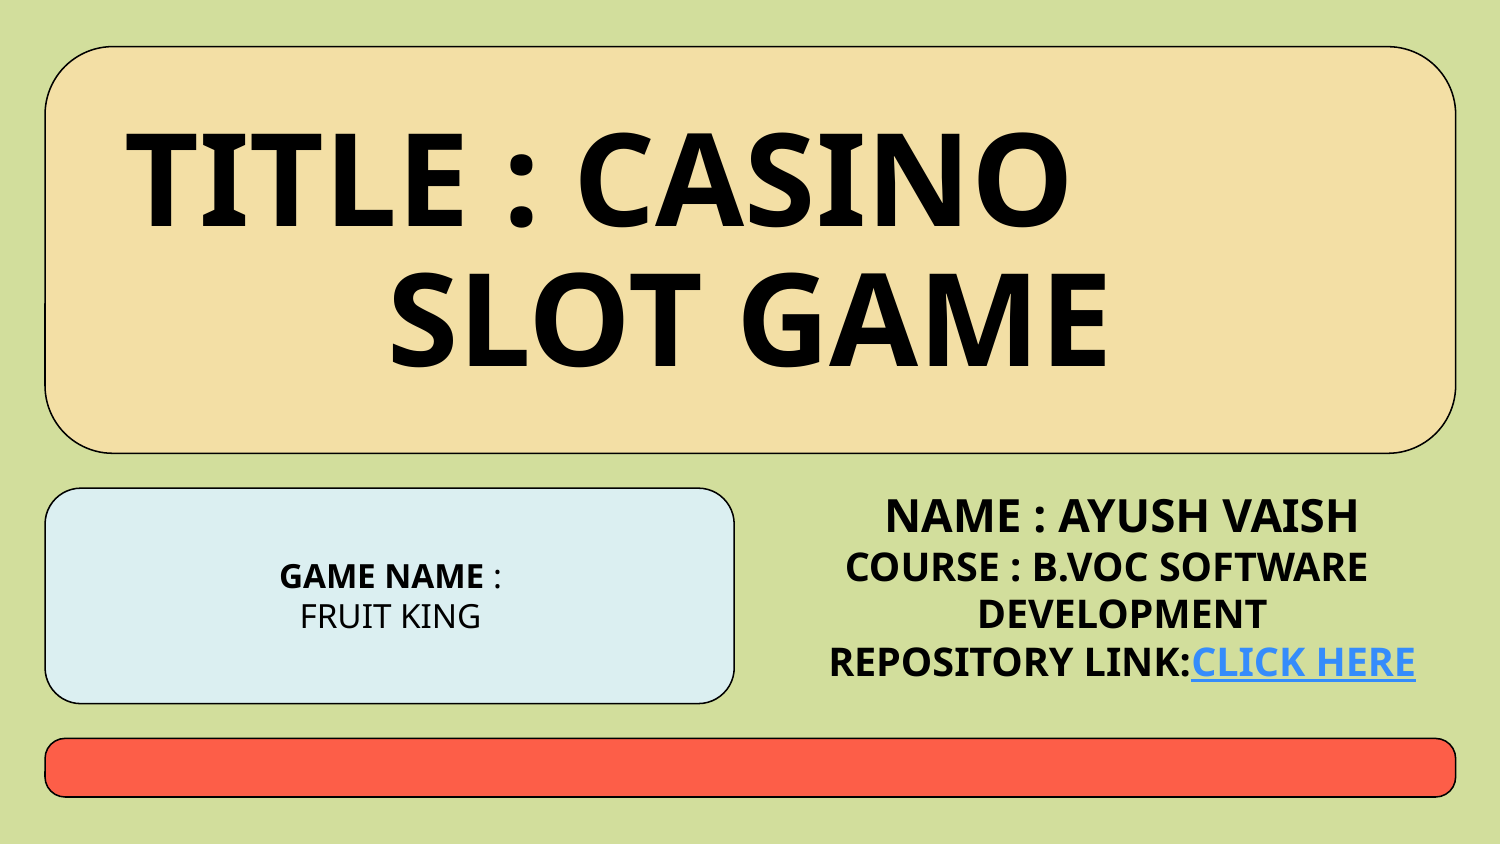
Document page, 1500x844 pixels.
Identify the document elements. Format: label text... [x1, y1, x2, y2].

title TITLE : CASINO SLOT GAME [45, 51, 1456, 458]
subtitle GAME NAME : FRUIT KING [45, 487, 737, 703]
text_box NAME : AYUSH VAISH COURSE : B.VOC SOFTWARE DEVELOPMENT REPOSITORY LINK:CLICK HERE [809, 471, 1436, 706]
